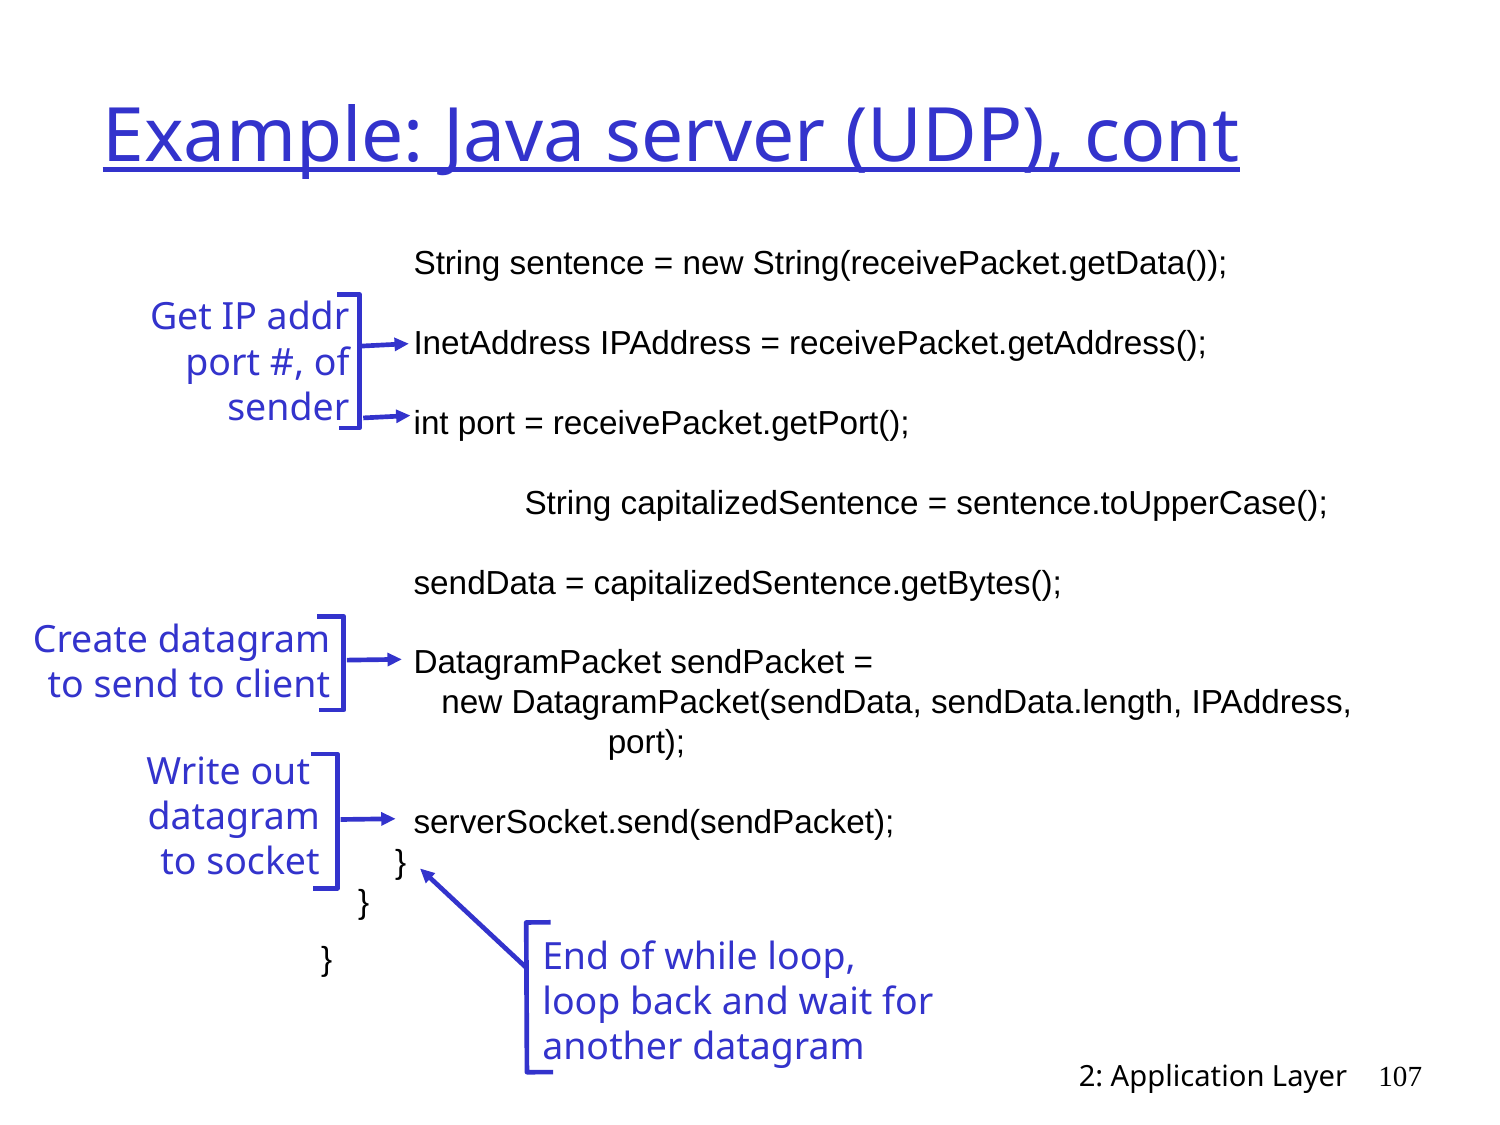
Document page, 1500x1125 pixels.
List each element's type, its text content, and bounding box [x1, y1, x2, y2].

text_box [346, 653, 402, 666]
text_box String sentence = new String(receivePacket.getData()); InetAddress IPAddress = receivePacket.getAddress(); int port = receivePacket.getPort(); String capitalizedSentence = sentence.toUpperCase(); sendData = capitalizedSentence.getBytes(); DatagramPacket sendPacket = new DatagramPacket(sendData, sendData.length, IPAddress, port); serverSocket.send(sendPacket); } } } [306, 194, 1378, 988]
slide_number 107 [1362, 1049, 1438, 1125]
text_box Create datagram to send to client [18, 607, 346, 713]
text_box [317, 616, 344, 711]
footer 2: Application Layer [887, 1049, 1362, 1125]
text_box [363, 410, 411, 423]
text_box [420, 868, 527, 968]
text_box [310, 753, 338, 889]
text_box Get IP addr port #, of sender [20, 285, 365, 435]
text_box [337, 294, 360, 429]
text_box Write out datagram to socket [131, 739, 335, 890]
title Example: Java server (UDP), cont [87, 37, 1363, 226]
text_box [340, 812, 396, 826]
text_box End of while loop, loop back and wait for another datagram [527, 924, 949, 1074]
text_box [361, 338, 409, 351]
text_box [526, 922, 554, 1073]
